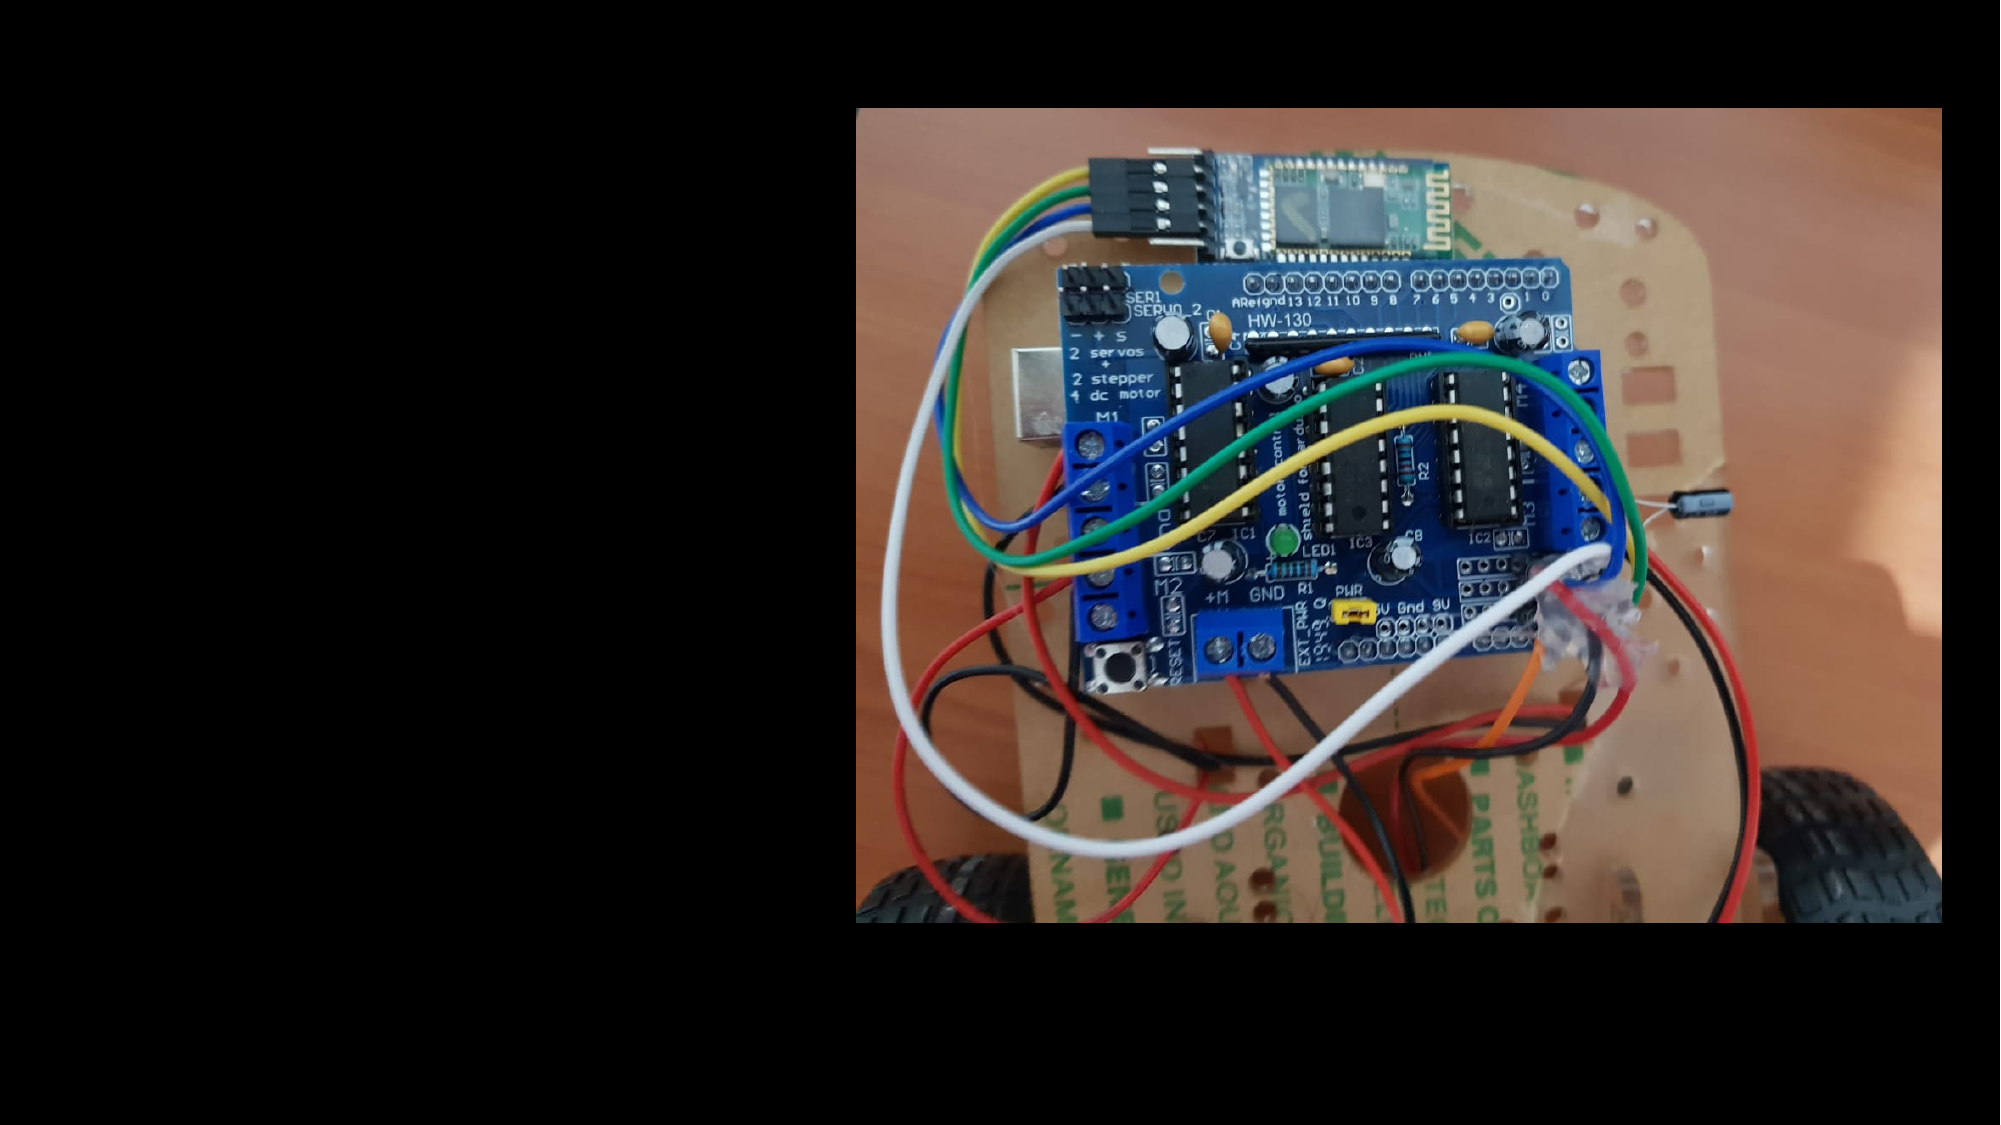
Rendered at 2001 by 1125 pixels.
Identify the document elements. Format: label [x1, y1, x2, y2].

picture [856, 108, 1942, 923]
